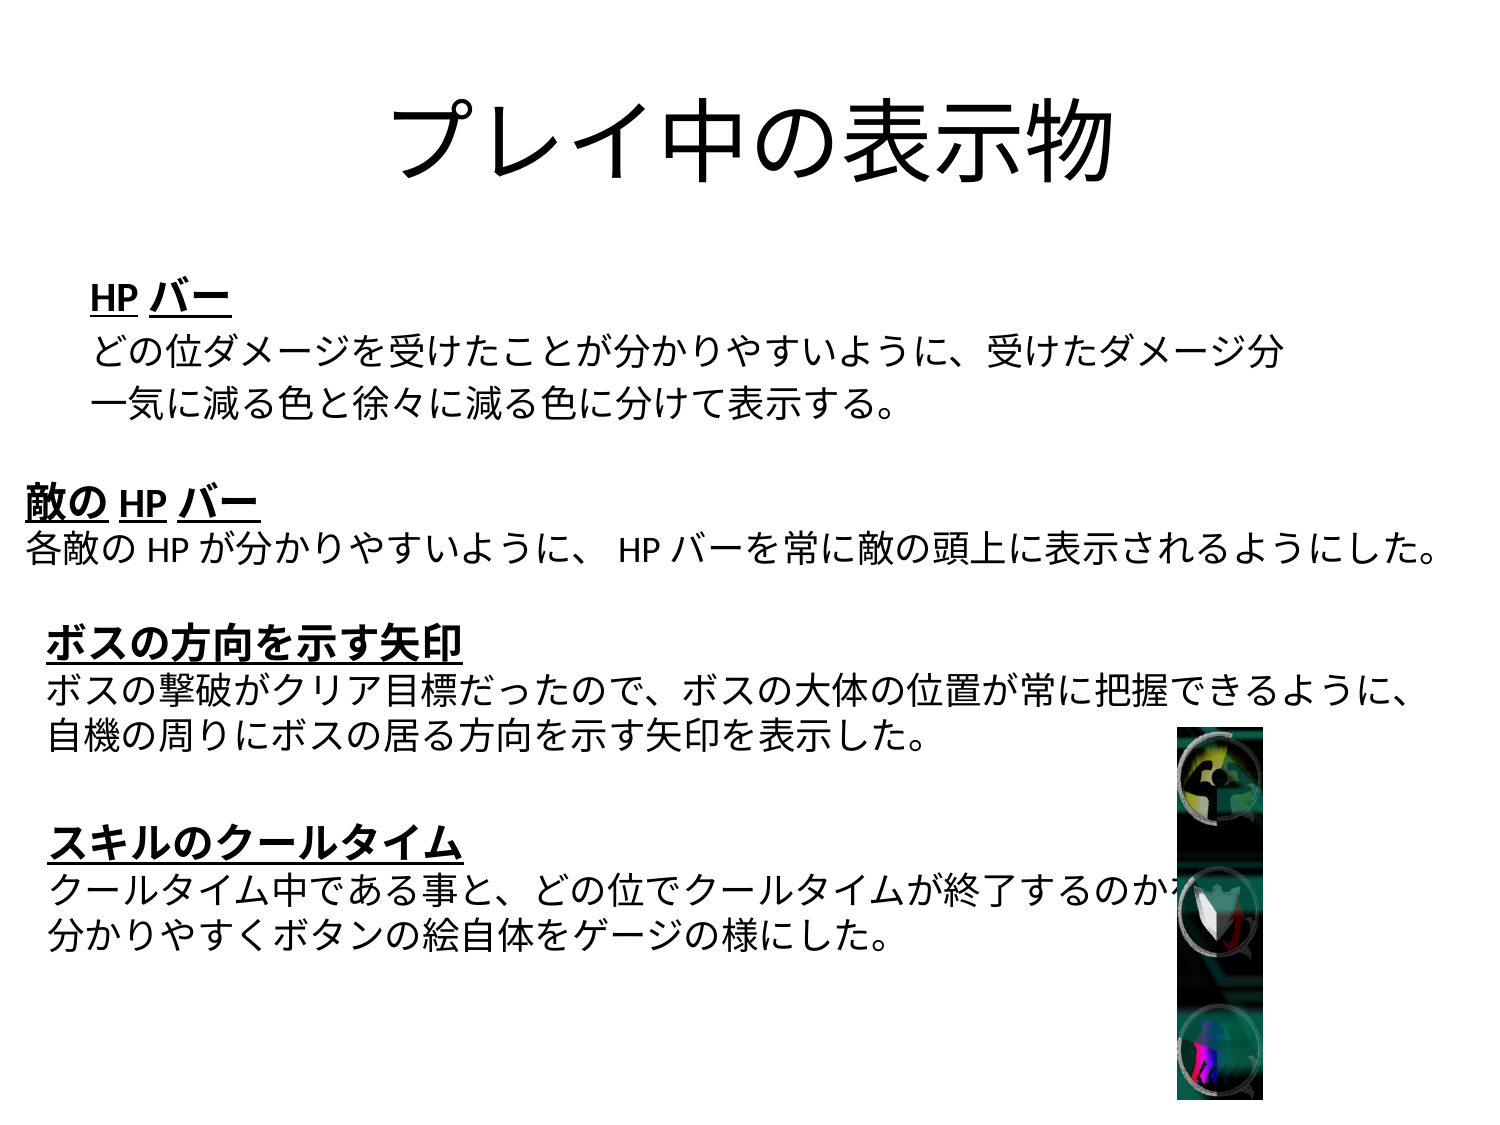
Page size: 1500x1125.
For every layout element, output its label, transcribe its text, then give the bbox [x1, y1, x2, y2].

text_box スキルのクールタイム クールタイム中である事と、どの位でクールタイムが終了するのかを 分かりやすくボタンの絵自体をゲージの様にした。 [32, 809, 1171, 965]
text_box ボスの方向を示す矢印 ボスの撃破がクリア目標だったので、ボスの大体の位置が常に把握できるように、 自機の周りにボスの居る方向を示す矢印を表示した。 [30, 609, 1445, 765]
text_box 敵のHPバー 各敵のHPが分かりやすいように、HPバーを常に敵の頭上に表示されるようにした。 [10, 468, 1472, 578]
title プレイ中の表示物 [75, 45, 1425, 233]
picture [1176, 727, 1263, 1100]
list HPバー どの位ダメージを受けたことが分かりやすいように、受けたダメージ分 一気に減る色と徐々に減る色に分けて表示する。 [75, 262, 1425, 445]
